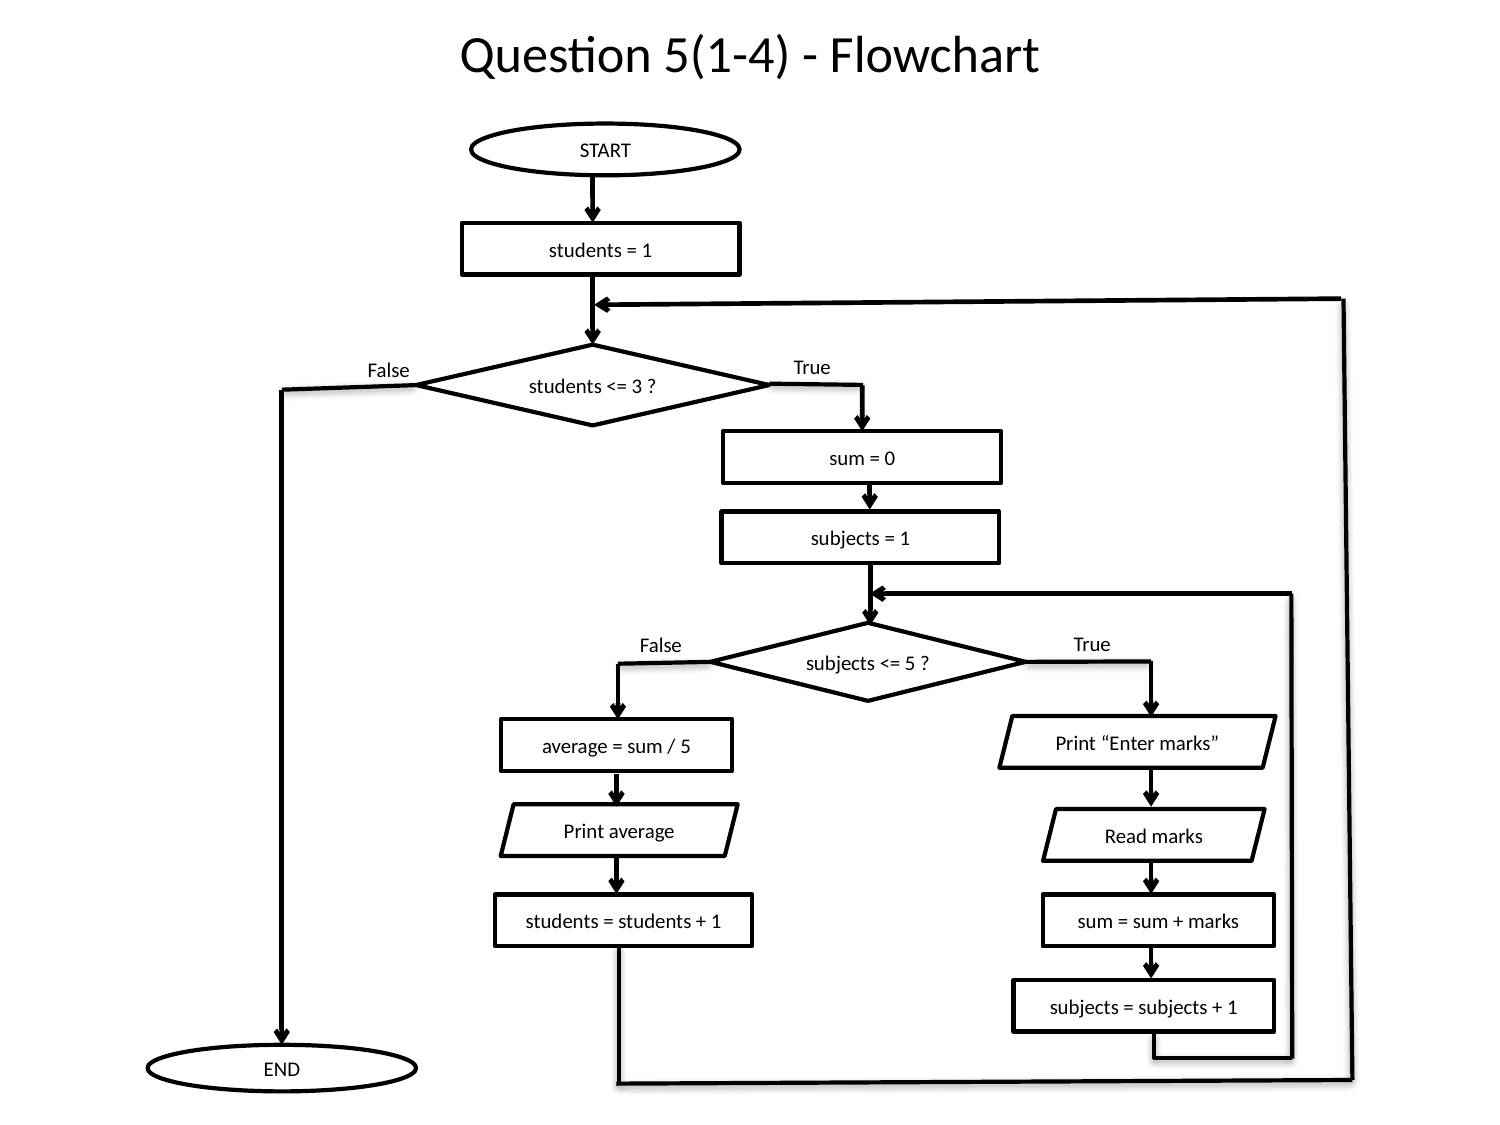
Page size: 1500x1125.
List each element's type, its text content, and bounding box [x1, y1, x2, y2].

title Question 5(1-4) - Flowchart [75, 12, 1425, 92]
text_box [147, 123, 1353, 1092]
